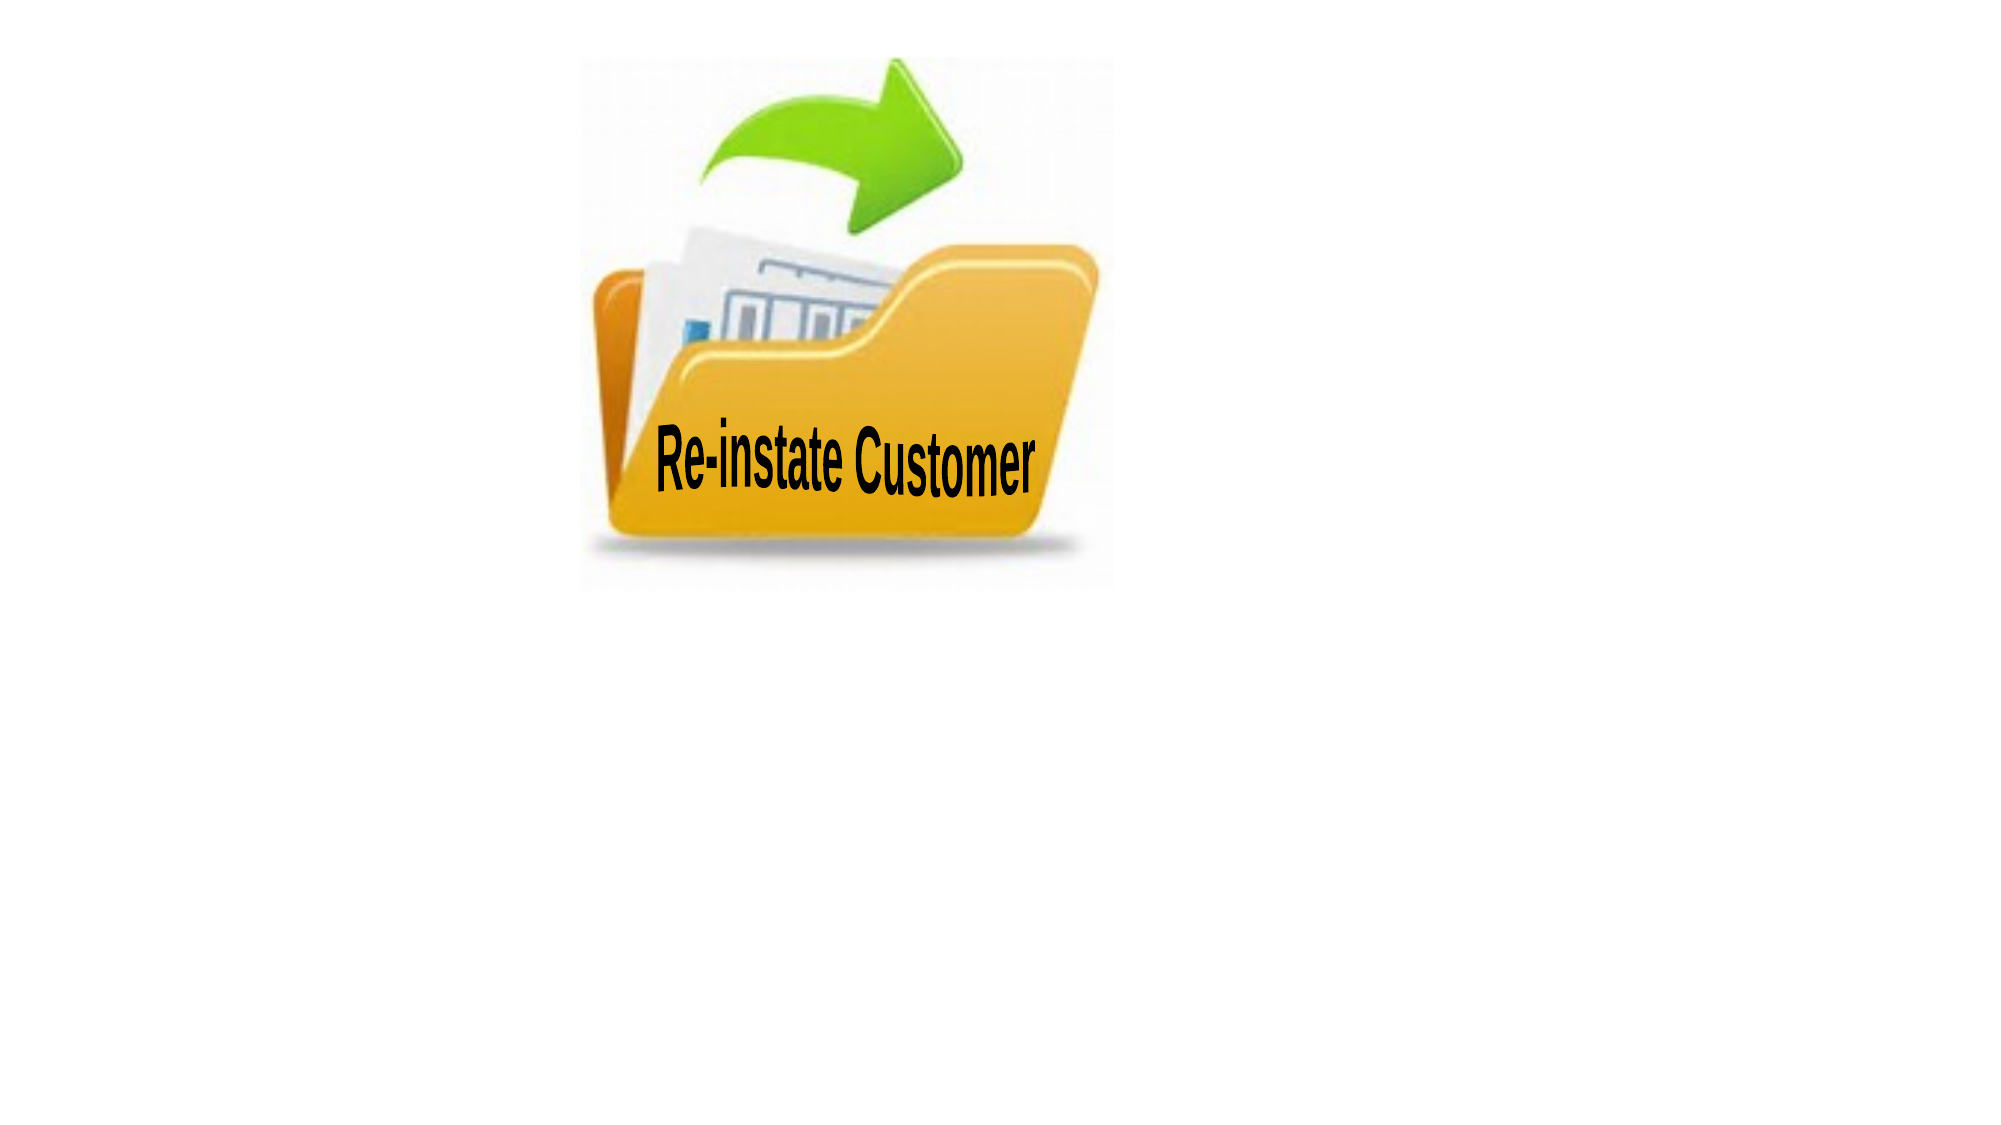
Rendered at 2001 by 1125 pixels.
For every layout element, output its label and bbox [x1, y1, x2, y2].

picture [580, 57, 1114, 591]
